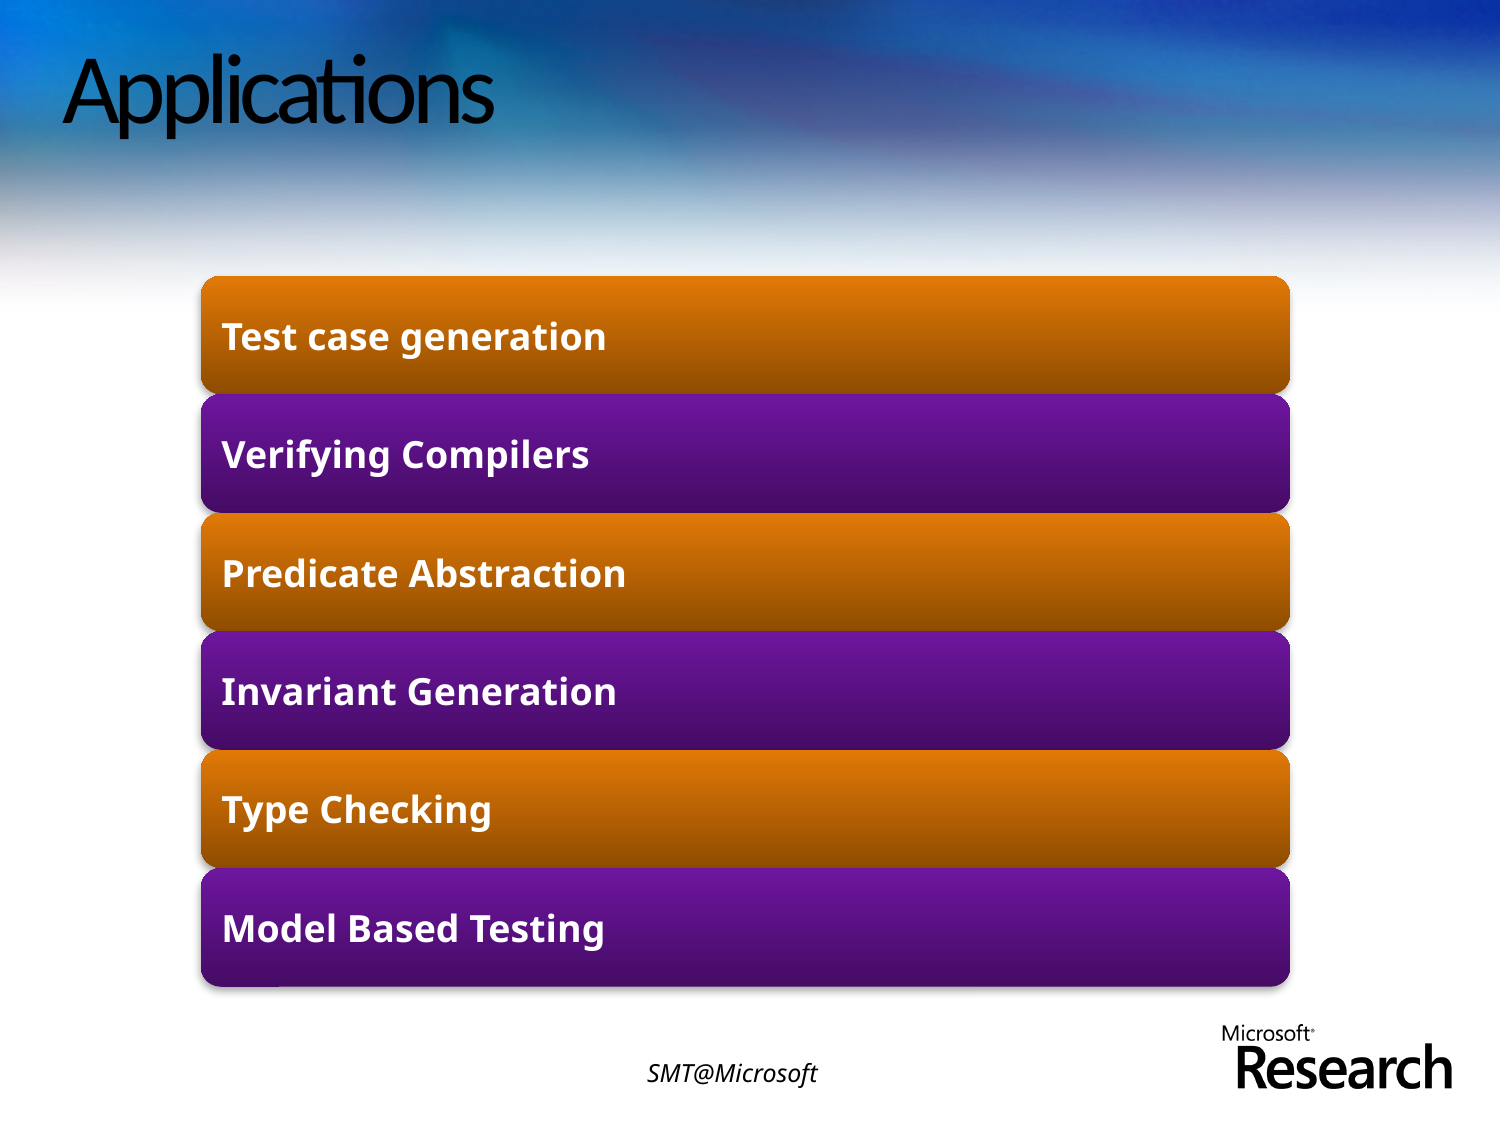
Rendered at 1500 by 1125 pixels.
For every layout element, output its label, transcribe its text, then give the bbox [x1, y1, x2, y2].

title Applications [62, 37, 1438, 148]
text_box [200, 275, 1291, 988]
footer SMT@Microsoft [324, 1042, 1141, 1103]
picture [0, 0, 1500, 1125]
